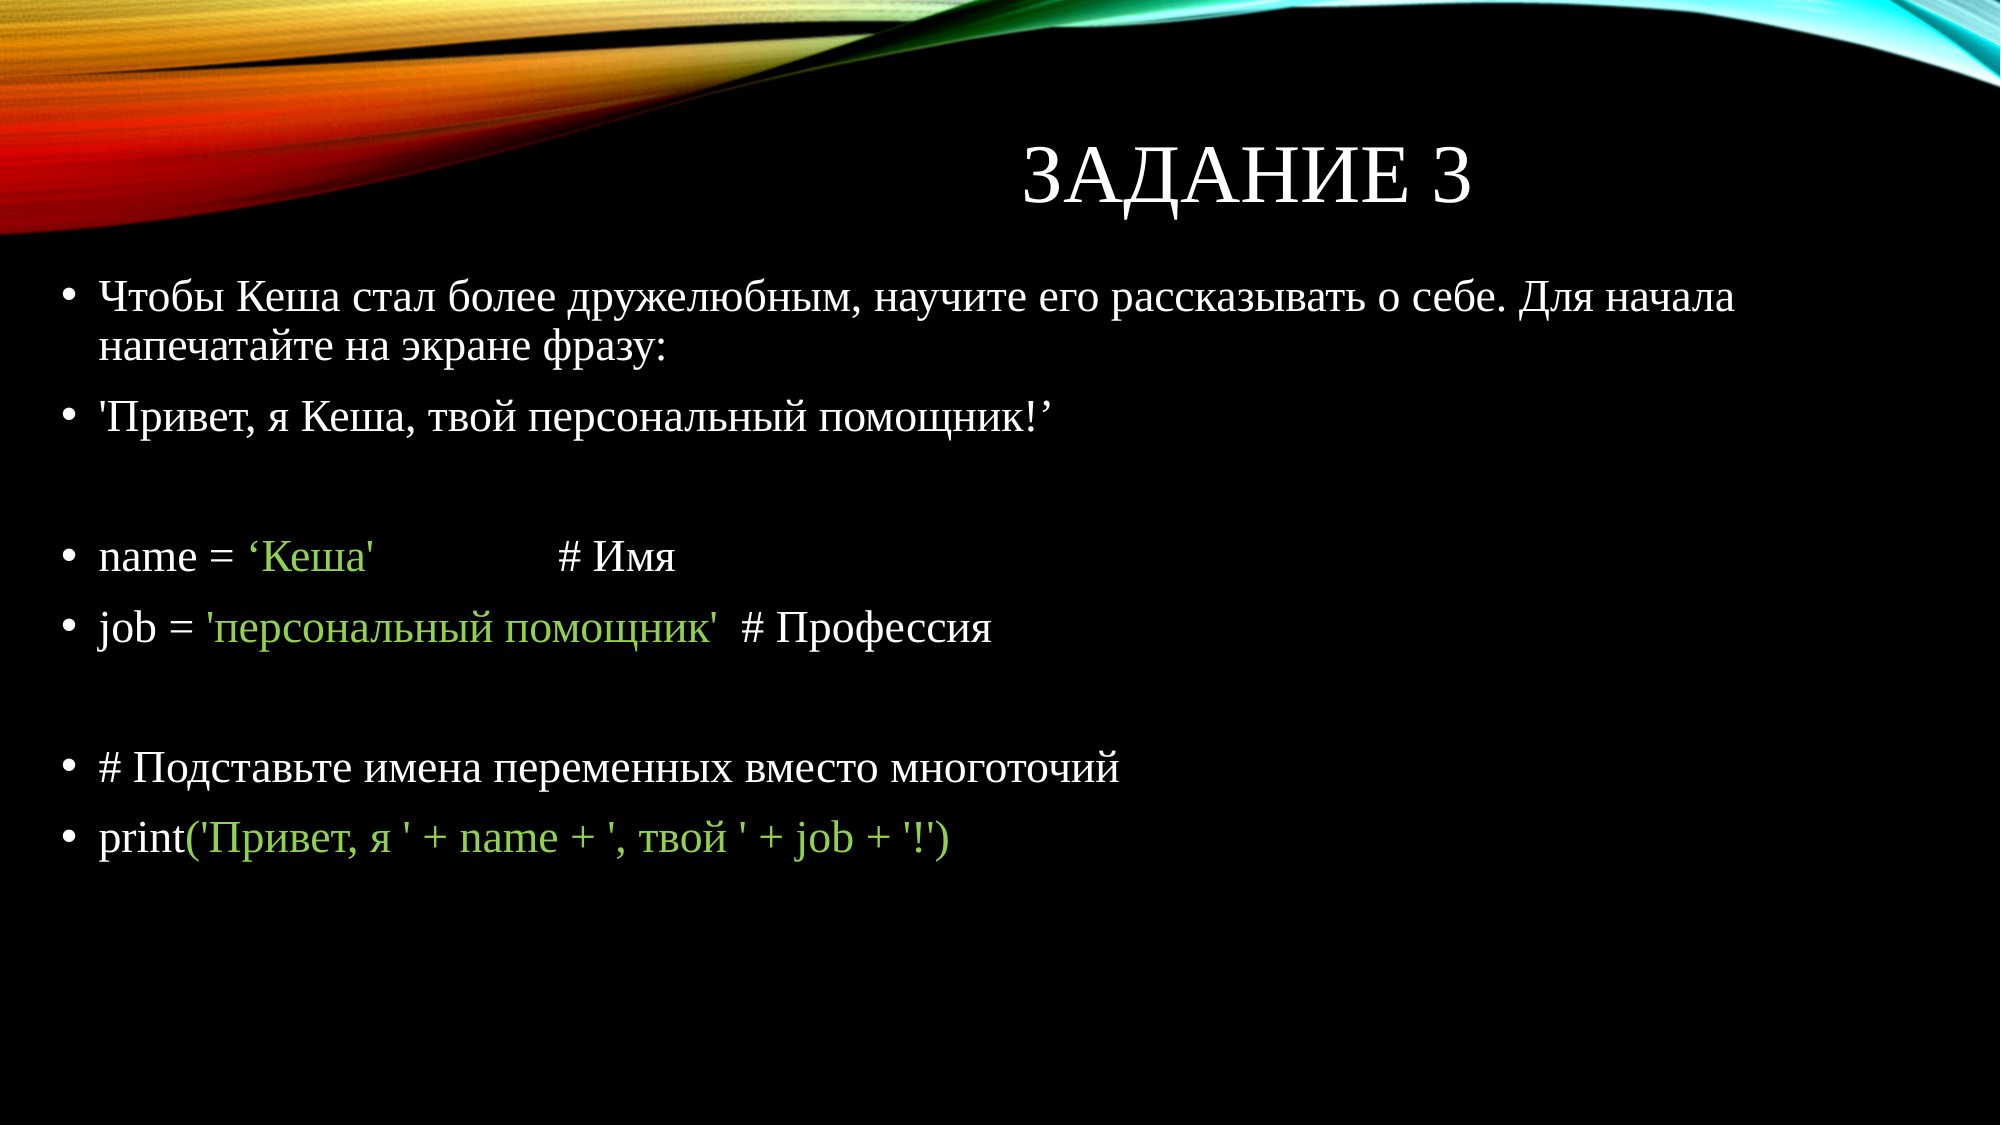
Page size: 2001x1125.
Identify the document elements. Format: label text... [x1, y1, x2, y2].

picture [0, 0, 2000, 237]
title Задание 3 [541, 69, 1954, 282]
list Чтобы Кеша стал более дружелюбным, научите его рассказывать о себе. Для начала напечатайте на экране фразу: 'Привет, я Кеша, твой персональный помощник!’ name = ‘Кеша' # Имя job = 'персональный помощник' # Профессия # Подставьте имена переменных вместо многоточий print('Привет, я ' + name + ', твой ' + job + '!') [46, 264, 1888, 1021]
